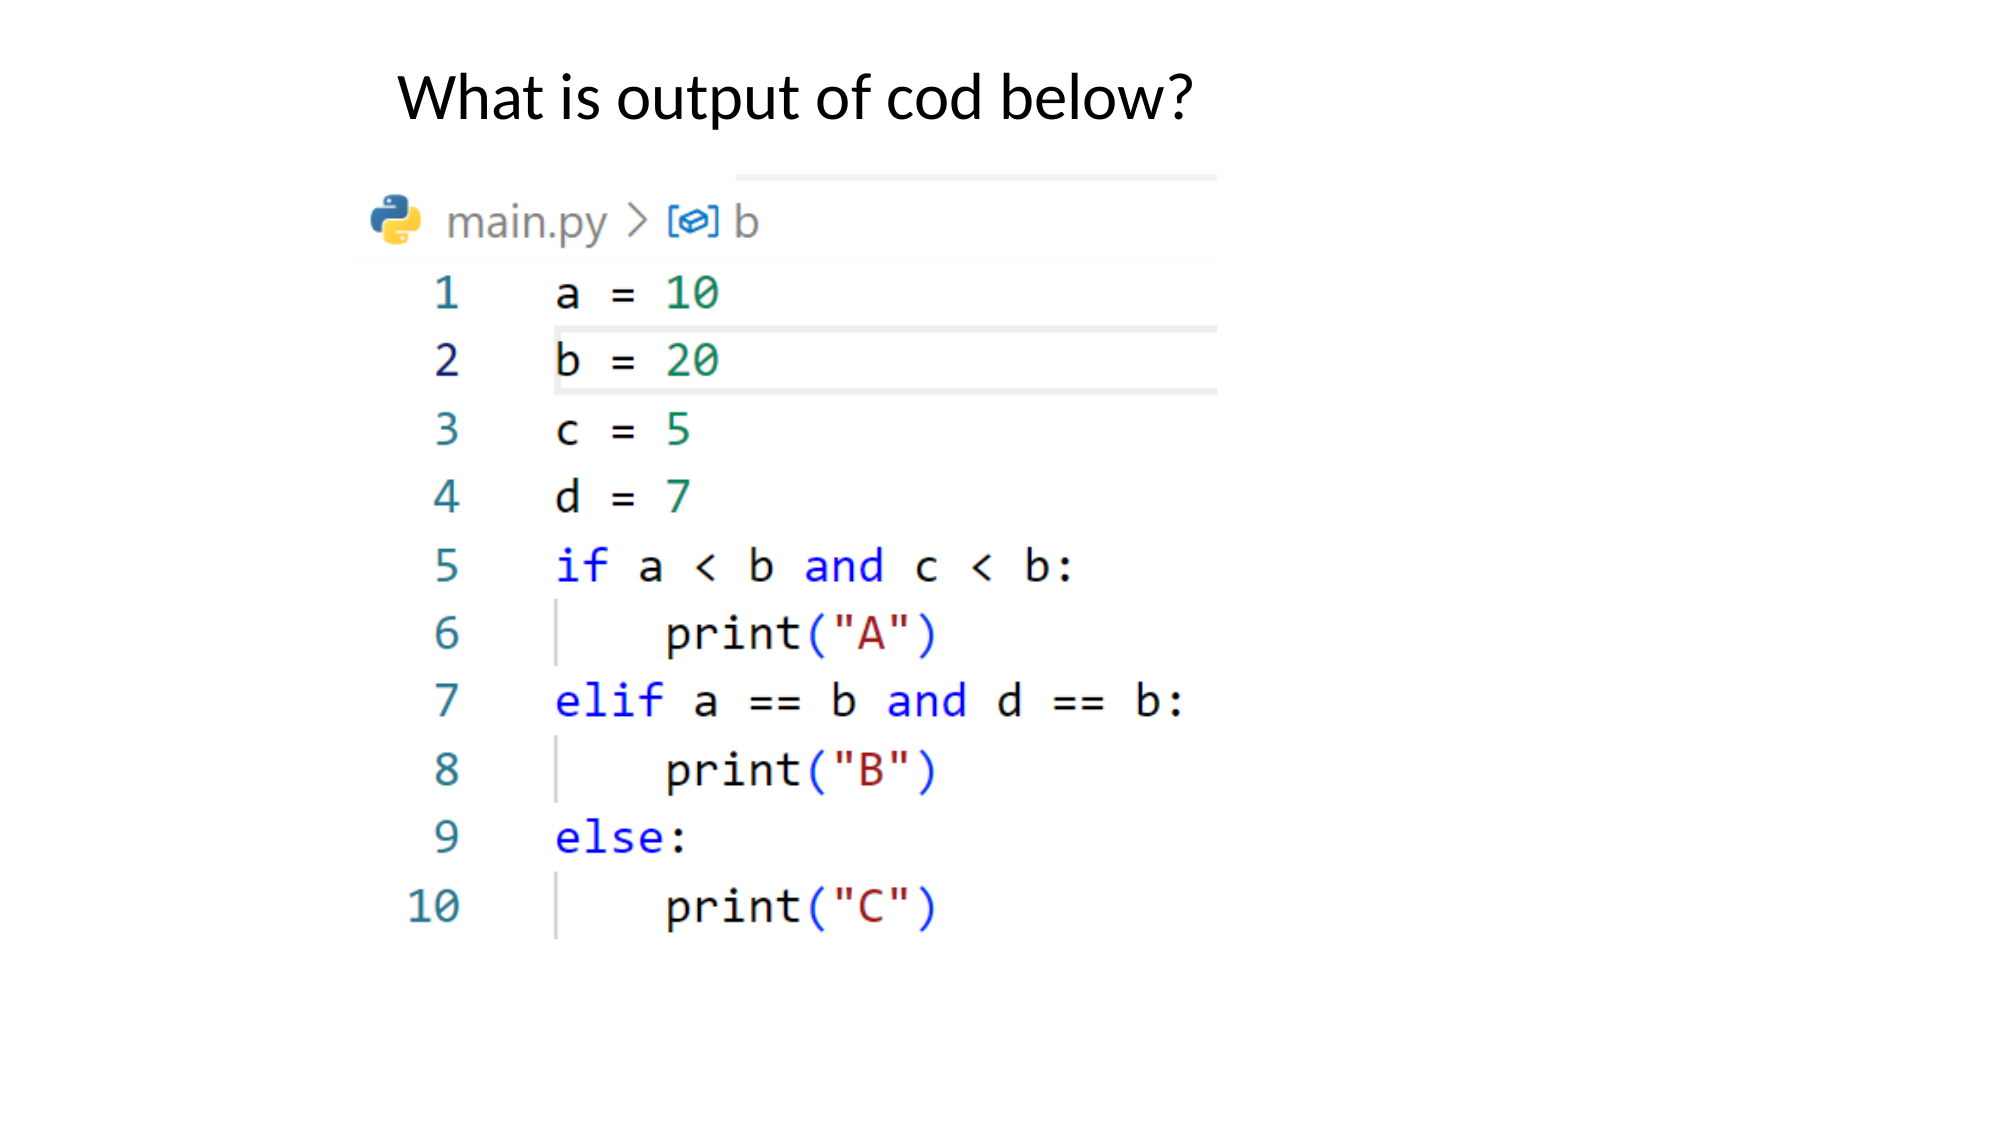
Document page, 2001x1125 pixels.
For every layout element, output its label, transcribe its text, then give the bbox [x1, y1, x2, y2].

text_box What is output of cod below? [382, 45, 1212, 140]
picture [352, 174, 1217, 969]
